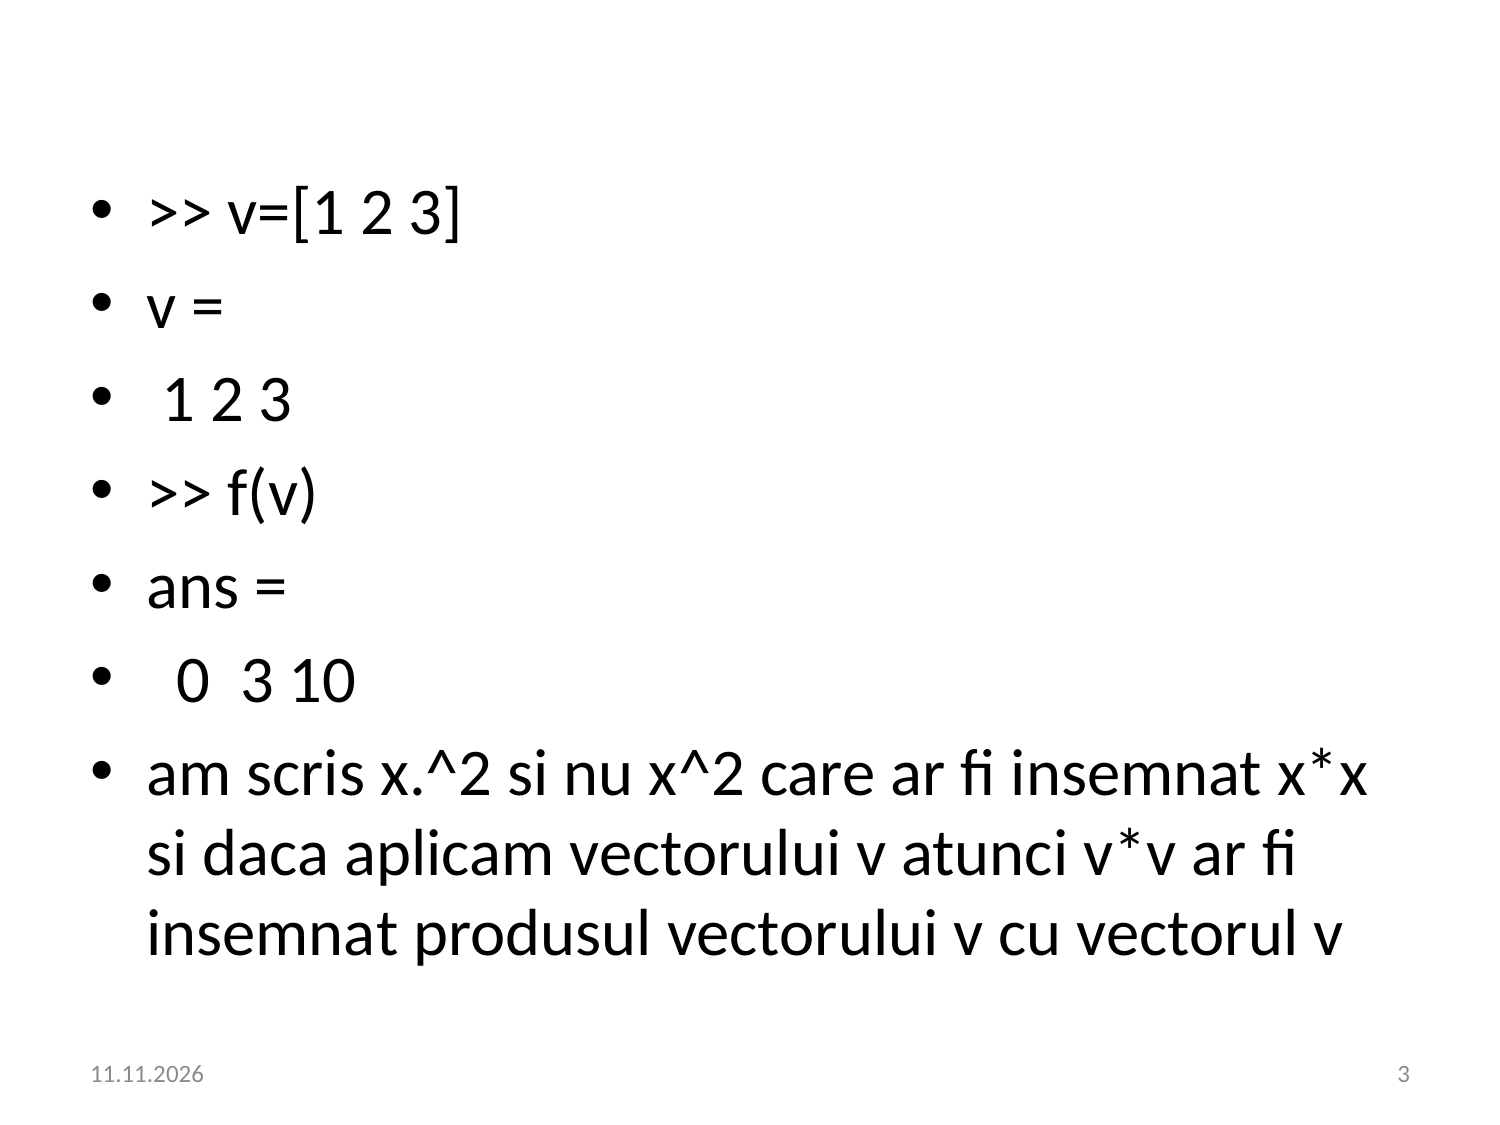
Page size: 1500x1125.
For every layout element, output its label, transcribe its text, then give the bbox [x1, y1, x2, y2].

list >> v=[1 2 3] v = 1 2 3 >> f(v) ans = 0 3 10 am scris x.^2 si nu x^2 care ar fi insemnat x*x si daca aplicam vectorului v atunci v*v ar fi insemnat produsul vectorului v cu vectorul v [75, 160, 1425, 1005]
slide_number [75, 1042, 425, 1103]
slide_number 3 [1074, 1042, 1425, 1103]
